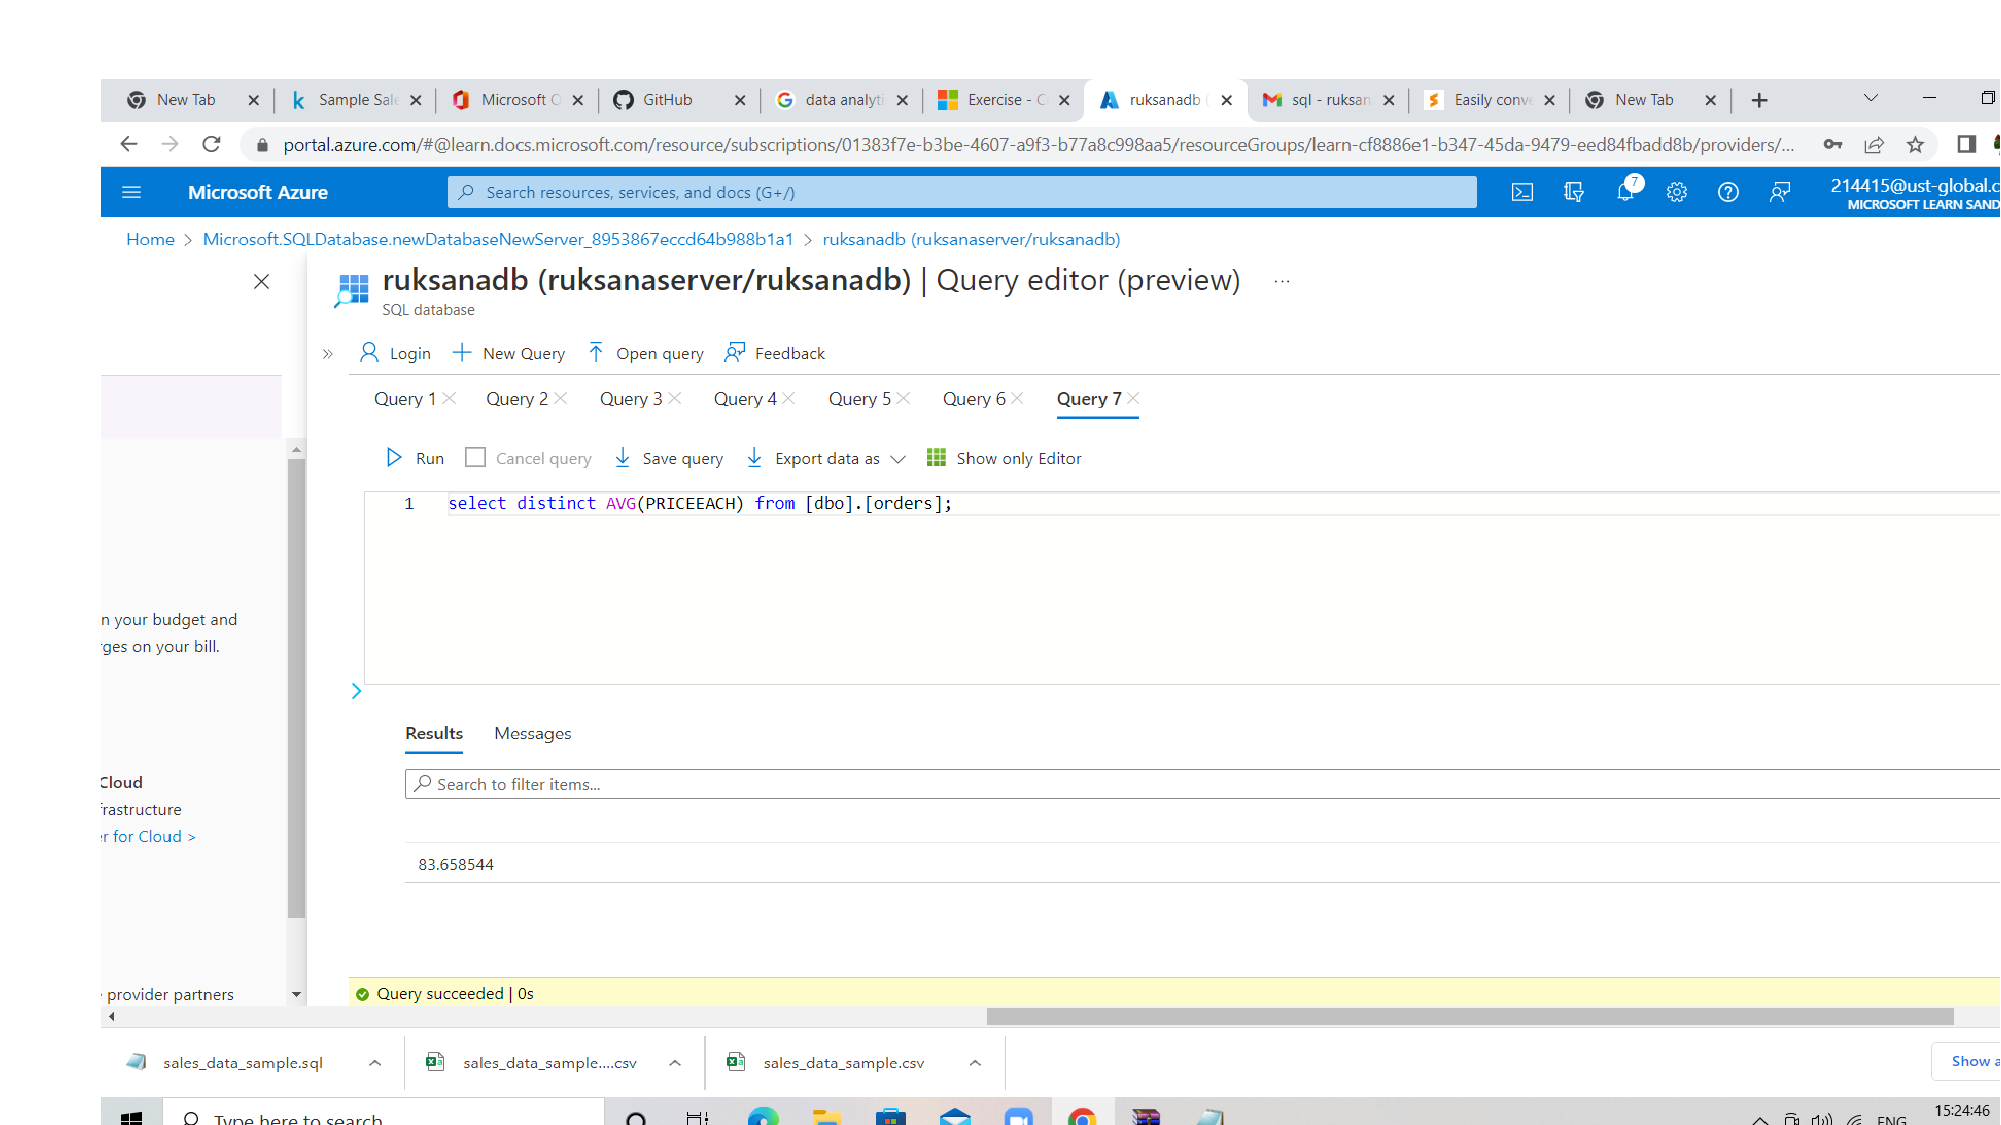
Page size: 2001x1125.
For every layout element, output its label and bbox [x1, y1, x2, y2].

list [101, 79, 2000, 1125]
